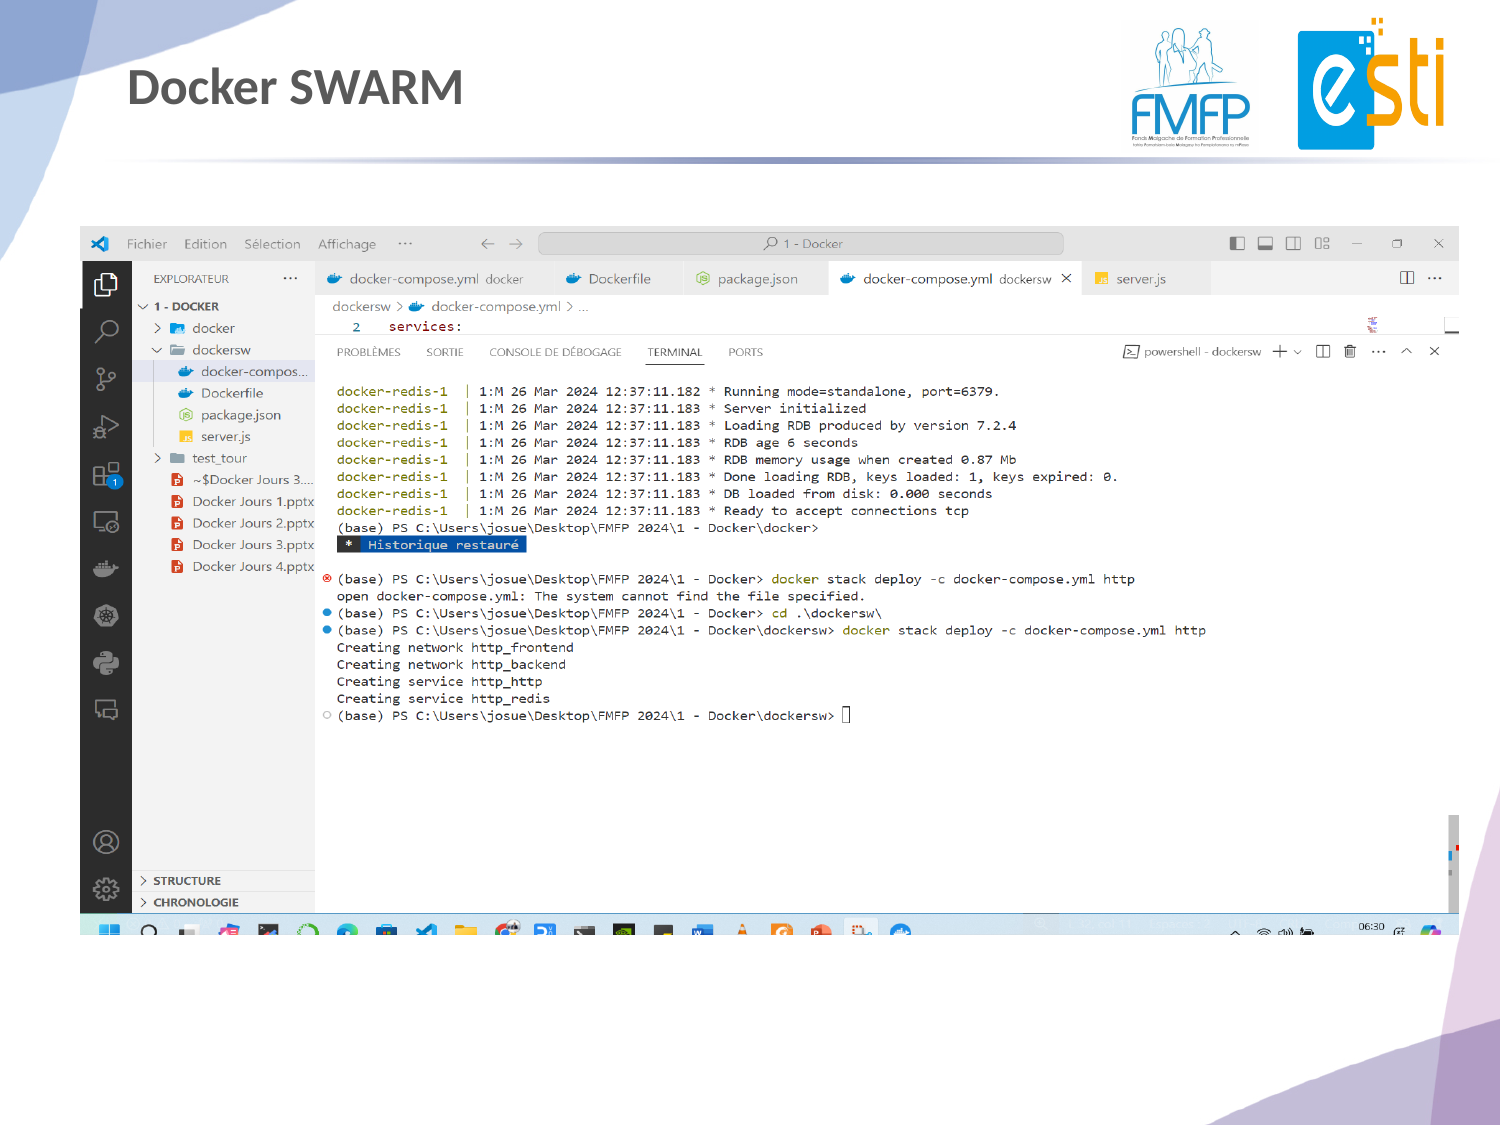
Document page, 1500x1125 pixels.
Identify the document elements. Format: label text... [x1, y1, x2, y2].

title Docker SWARM [112, 18, 1116, 150]
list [80, 225, 1460, 935]
picture [0, 0, 1500, 1125]
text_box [1121, 0, 1455, 174]
